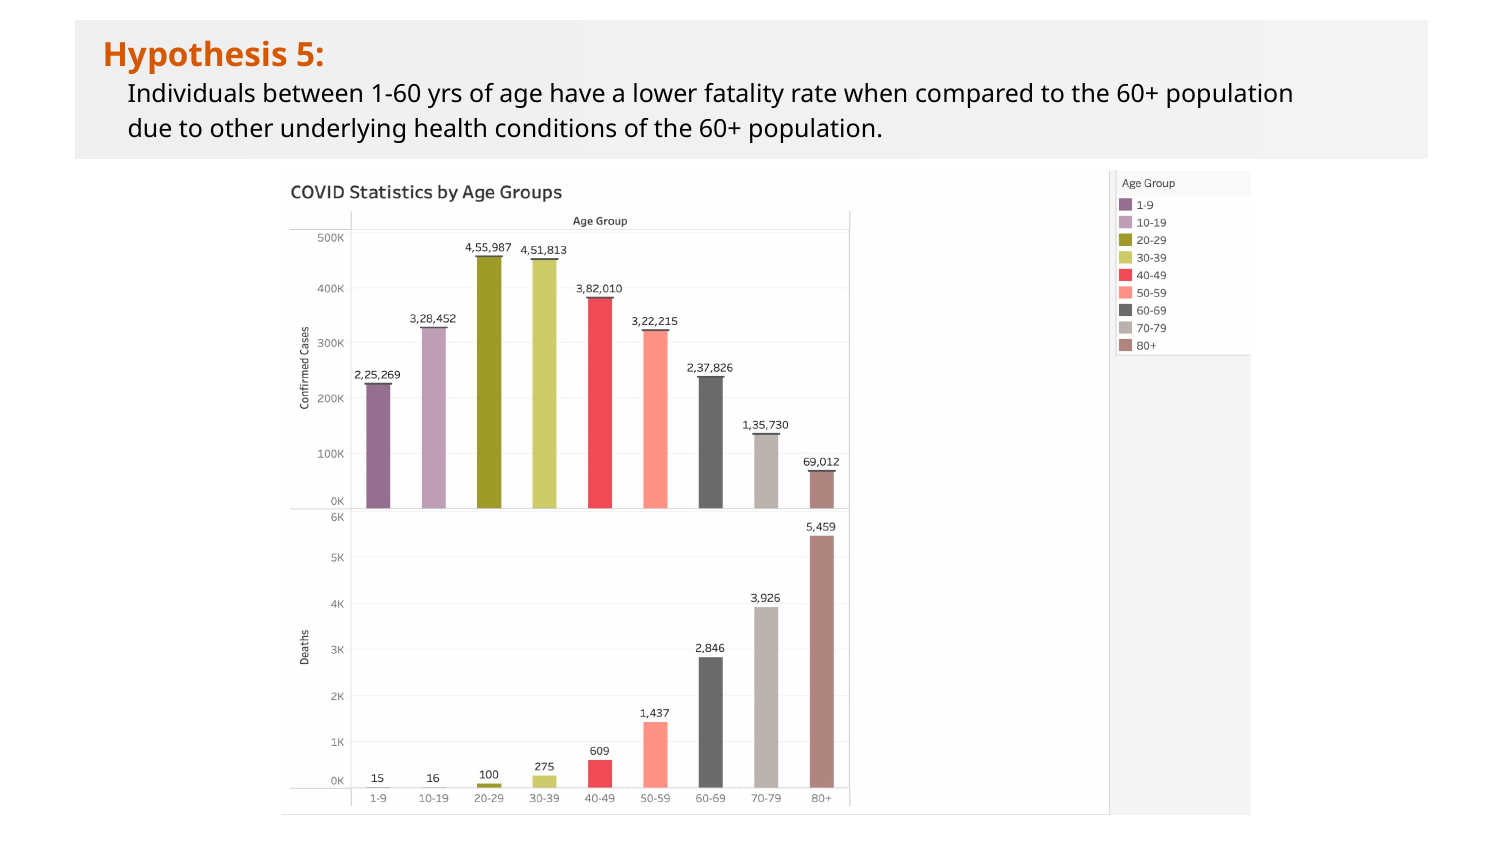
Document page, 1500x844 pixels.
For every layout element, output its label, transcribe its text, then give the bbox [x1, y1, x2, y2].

picture [282, 169, 1251, 816]
text_box [75, 20, 1428, 159]
text_box Individuals between 1-60 yrs of age have a lower fatality rate when compared to the 60+ population due to other underlying health conditions of the 60+ population. [112, 53, 1361, 164]
text_box Hypothesis 5: [87, 32, 576, 74]
